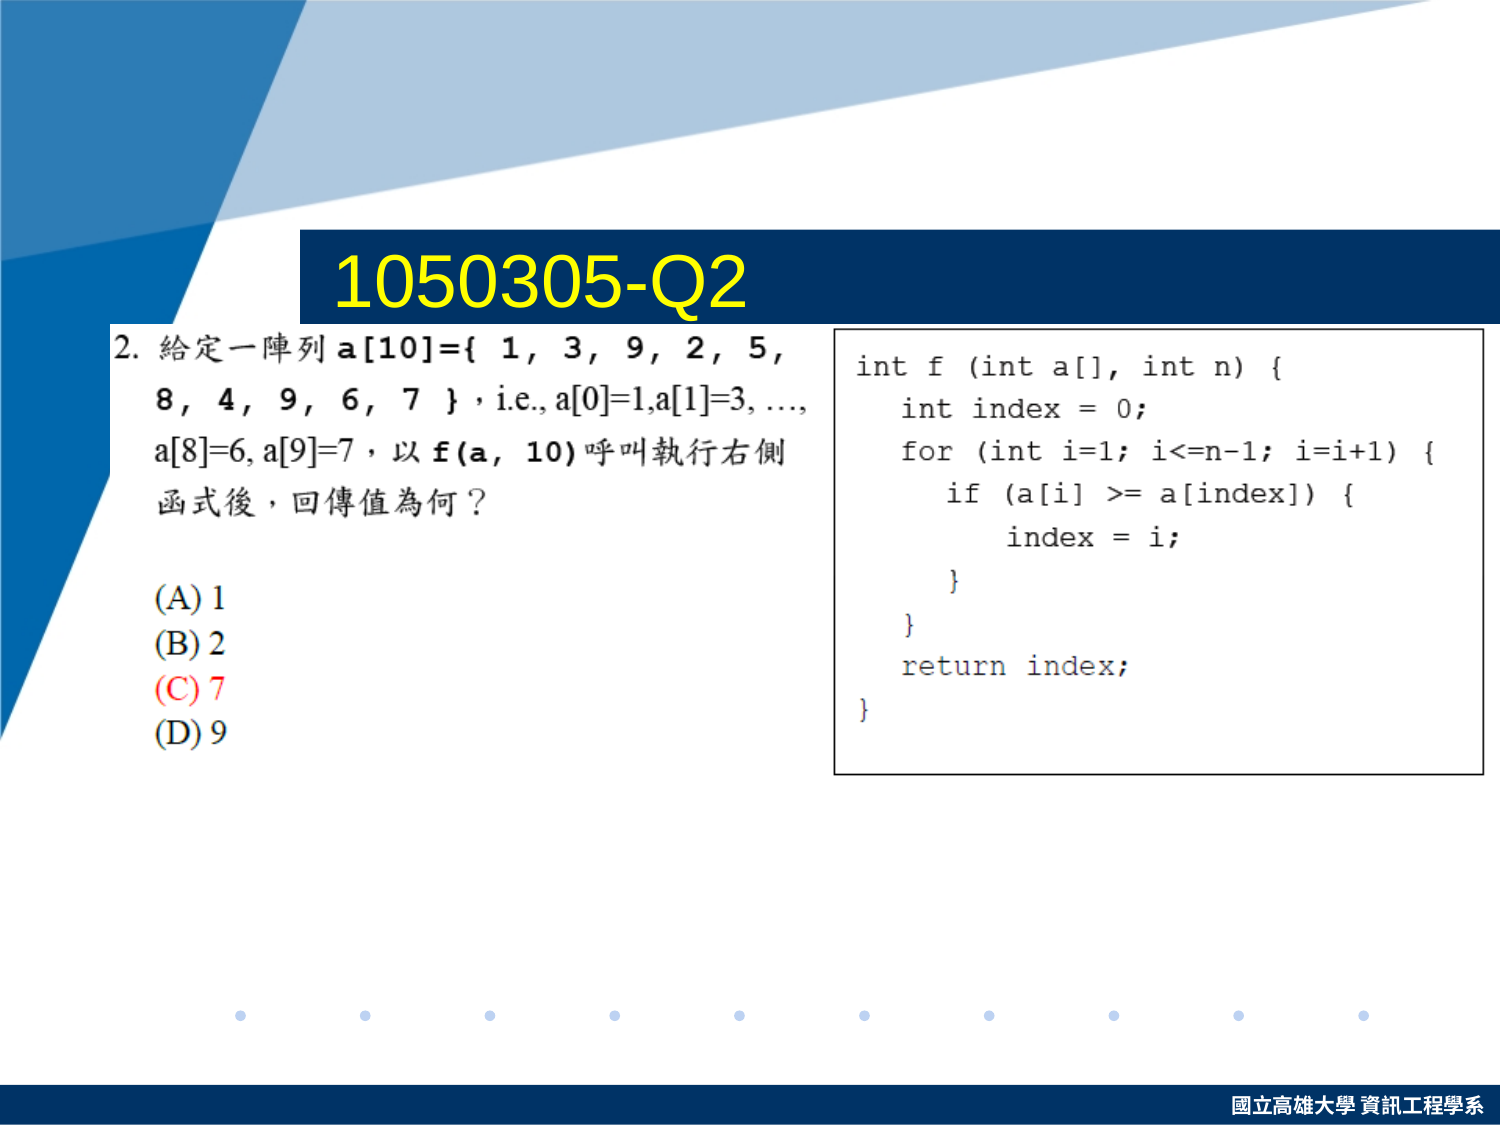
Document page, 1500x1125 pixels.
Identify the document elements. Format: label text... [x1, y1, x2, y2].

picture [0, 0, 1500, 842]
title 1050305-Q2 [300, 229, 1500, 324]
